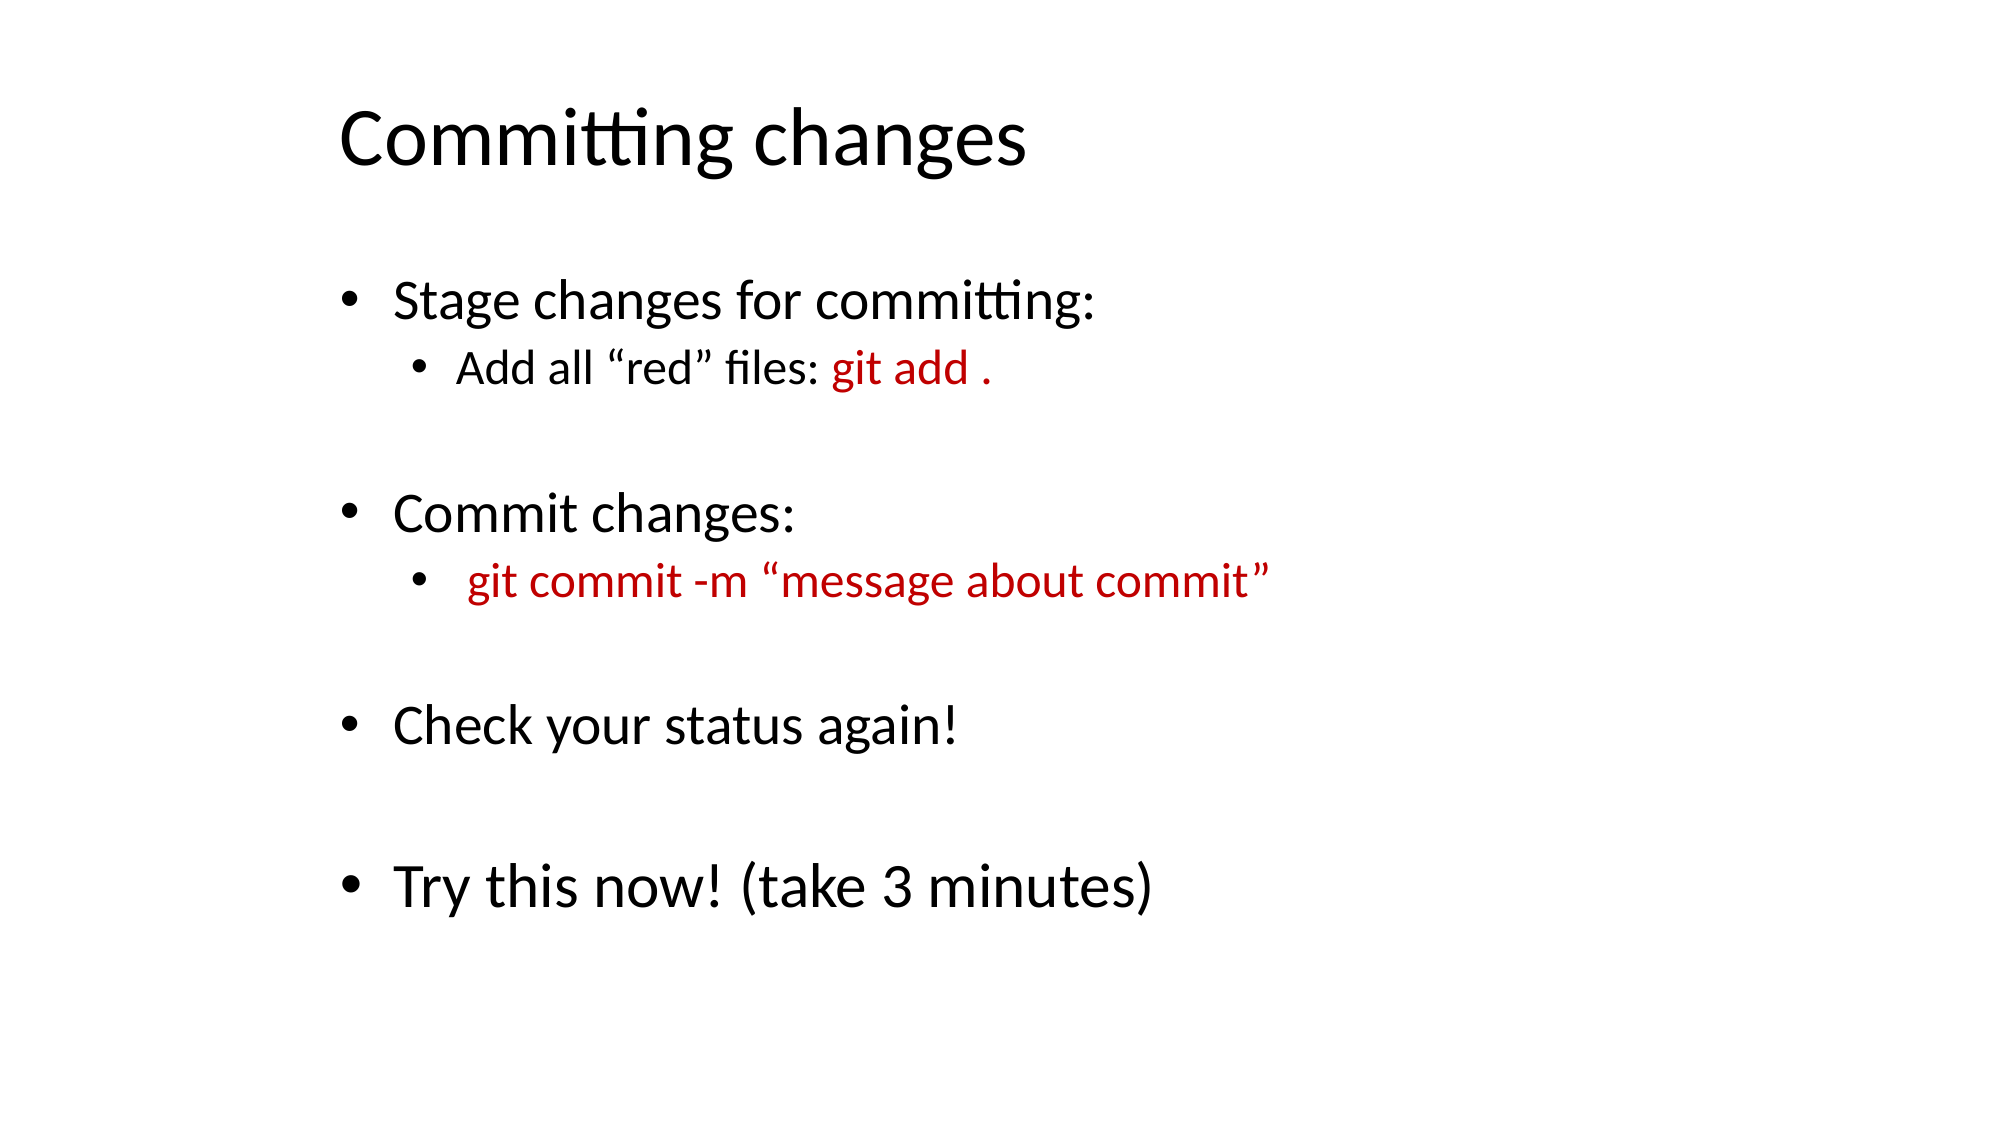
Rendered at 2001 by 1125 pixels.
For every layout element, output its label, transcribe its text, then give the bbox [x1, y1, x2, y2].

title Committing changes [324, 45, 1675, 233]
list Stage changes for committing: Add all “red” files: git add . Commit changes: git commit -m “message about commit” Check your status again! Try this now! (take 3 minutes) [324, 262, 1675, 1005]
